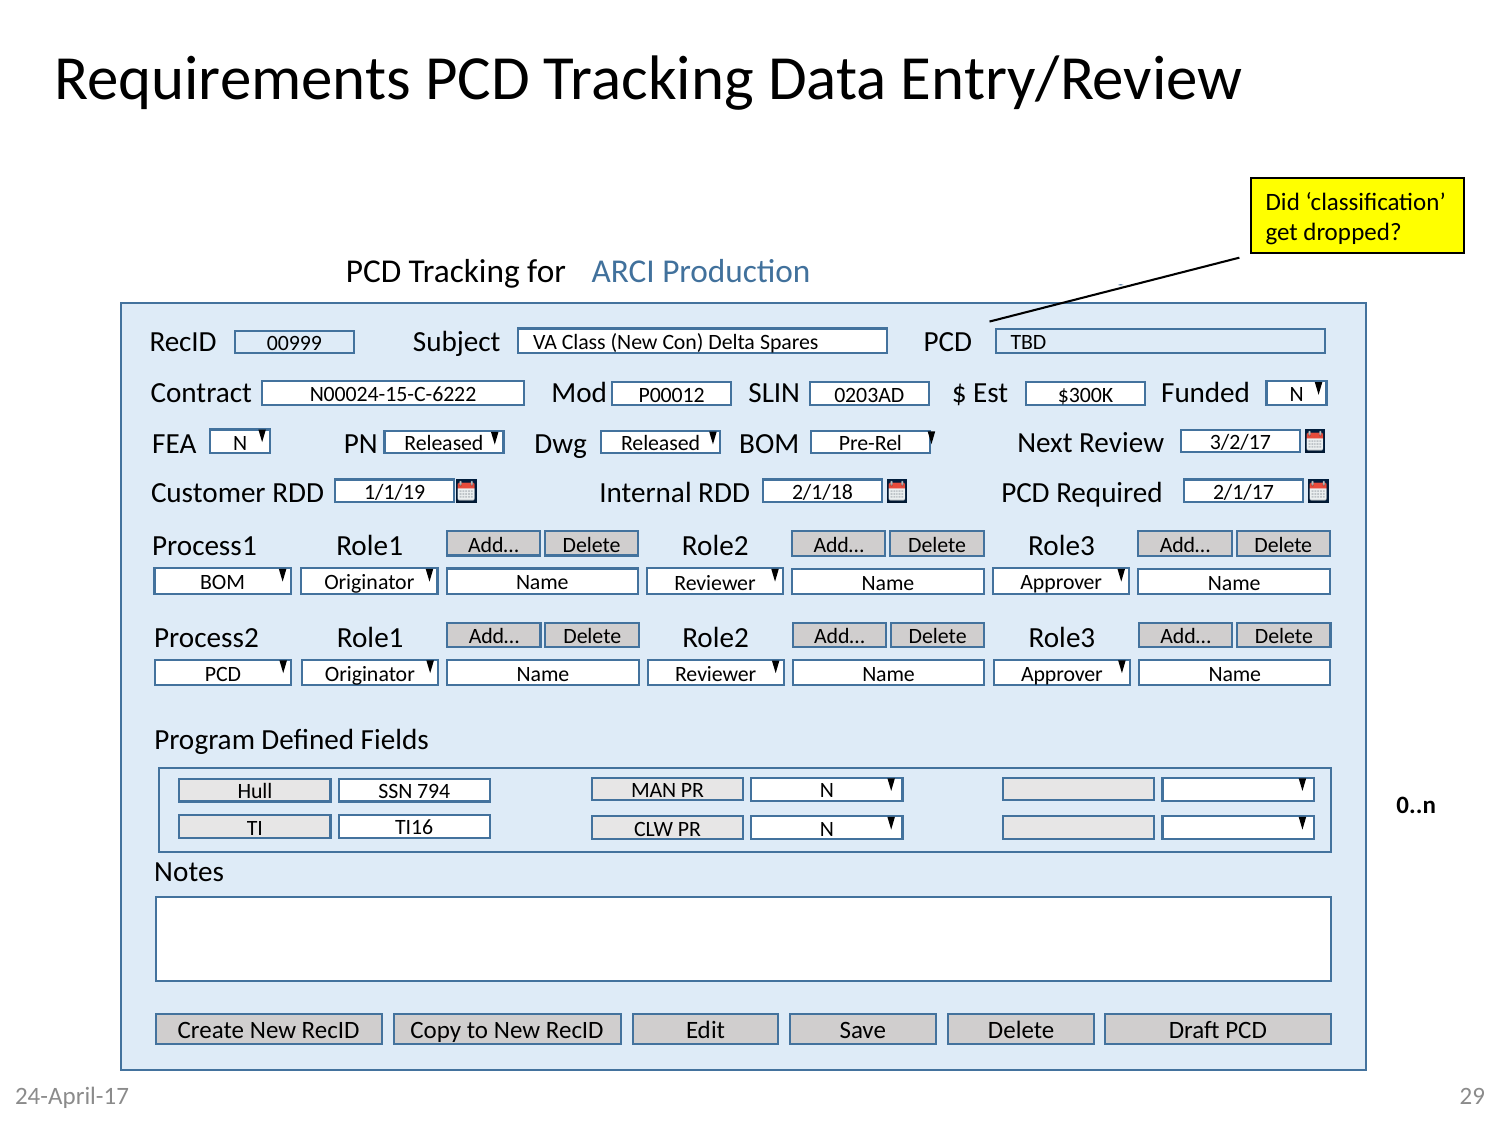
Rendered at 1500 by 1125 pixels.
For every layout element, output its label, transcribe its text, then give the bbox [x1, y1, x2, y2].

text_box Did ‘classification’ get dropped? [1145, 256, 1240, 283]
text_box PCD Required [986, 465, 1198, 516]
text_box RecID [134, 315, 235, 365]
text_box Delete [890, 622, 985, 648]
text_box TI16 [338, 814, 491, 839]
picture [456, 479, 477, 503]
text_box MAN PR [591, 777, 744, 801]
text_box [1161, 815, 1315, 840]
text_box Internal RDD [584, 467, 771, 516]
text_box Delete [544, 622, 640, 648]
text_box Add… [792, 622, 887, 648]
text_box Originator [301, 659, 439, 686]
text_box Role2 [667, 610, 879, 661]
text_box Customer RDD [136, 465, 348, 516]
text_box Did ‘classification’ get dropped? [1250, 177, 1465, 254]
text_box Reviewer [647, 659, 785, 686]
text_box 3/2/17 [1180, 429, 1301, 453]
text_box Draft PCD [1104, 1013, 1332, 1045]
text_box Mod [536, 366, 733, 416]
text_box [886, 815, 897, 834]
text_box Contract [135, 366, 347, 416]
text_box [489, 430, 500, 449]
picture [887, 479, 907, 503]
text_box [1116, 659, 1128, 677]
text_box 0203AD [809, 381, 930, 406]
text_box Save [789, 1013, 937, 1045]
text_box Role2 [667, 519, 878, 569]
text_box 1/1/19 [334, 478, 455, 503]
text_box Delete [947, 1013, 1095, 1045]
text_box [326, 237, 1145, 301]
text_box Pre-Rel [810, 430, 931, 454]
text_box Subject [398, 315, 531, 365]
text_box Process2 [139, 610, 276, 661]
text_box [1297, 815, 1308, 834]
text_box Notes [139, 845, 248, 895]
text_box BOM [724, 417, 936, 467]
text_box [1313, 381, 1324, 399]
text_box PN [329, 417, 519, 467]
text_box N00024-15-C-6222 [261, 380, 525, 406]
text_box Edit [632, 1013, 779, 1045]
text_box $ Est [937, 366, 1146, 416]
text_box 00999 [234, 330, 355, 354]
text_box FEA [137, 417, 266, 467]
text_box Role3 [1013, 519, 1224, 569]
text_box [278, 659, 289, 677]
text_box Delete [1236, 530, 1331, 557]
picture [1305, 429, 1325, 453]
text_box Funded [1146, 366, 1275, 416]
text_box Role1 [321, 519, 533, 569]
text_box Delete [544, 530, 639, 557]
text_box Create New RecID [155, 1013, 383, 1045]
text_box Delete [1236, 622, 1332, 648]
text_box [424, 659, 436, 677]
text_box Name [1137, 568, 1331, 595]
text_box VA Class (New Con) Delta Spares [517, 327, 888, 354]
text_box Hull [178, 778, 332, 803]
text_box N [209, 428, 271, 454]
text_box TBD [995, 328, 1326, 354]
text_box Name [791, 568, 985, 595]
text_box TI [178, 814, 332, 839]
text_box PCD [908, 315, 999, 365]
title Requirements PCD Tracking Data Entry/Review [39, 13, 1333, 145]
text_box [707, 430, 719, 448]
text_box PCD [154, 659, 292, 686]
text_box BOM [153, 567, 292, 595]
picture [1308, 479, 1329, 503]
text_box SSN 794 [338, 778, 491, 803]
text_box [1002, 815, 1155, 840]
text_box Reviewer [646, 567, 784, 595]
text_box [277, 567, 288, 586]
text_box [926, 430, 937, 448]
text_box [256, 428, 268, 446]
text_box Delete [889, 530, 985, 557]
text_box Name [446, 659, 640, 686]
text_box N [750, 815, 904, 840]
text_box Add… [1137, 530, 1233, 557]
text_box [1002, 777, 1155, 801]
text_box P00012 [611, 381, 732, 406]
text_box 2/1/17 [1183, 478, 1304, 503]
text_box [770, 659, 781, 677]
text_box Released [383, 430, 505, 454]
text_box Add… [446, 622, 542, 648]
text_box Role1 [322, 610, 533, 661]
text_box Approver [992, 567, 1130, 595]
text_box Role3 [1013, 610, 1225, 661]
text_box Released [600, 430, 721, 454]
text_box [886, 777, 897, 795]
text_box [424, 567, 435, 586]
text_box $300K [1025, 381, 1146, 406]
slide_number 24-April-17 [0, 1064, 338, 1125]
slide_number 29 [1162, 1064, 1500, 1125]
text_box SLIN [733, 366, 834, 416]
text_box [120, 302, 1367, 1071]
text_box Name [792, 659, 985, 686]
text_box CLW PR [591, 815, 744, 840]
text_box Add… [446, 530, 541, 557]
text_box Did ‘classification’ get dropped? [989, 301, 1075, 323]
text_box [1161, 777, 1315, 802]
text_box 2/1/18 [762, 478, 883, 503]
text_box Name [1138, 659, 1331, 686]
text_box [1297, 777, 1308, 795]
text_box [158, 767, 1332, 853]
text_box [155, 896, 1332, 982]
text_box Dwg [519, 417, 724, 467]
text_box [769, 567, 781, 586]
text_box Process1 [137, 519, 274, 569]
text_box Program Defined Fields [139, 713, 447, 763]
text_box Originator [300, 567, 439, 595]
text_box Copy to New RecID [393, 1013, 622, 1045]
text_box [1116, 567, 1127, 586]
text_box Add… [1138, 622, 1233, 648]
text_box Add… [791, 530, 886, 557]
text_box N [1265, 380, 1328, 406]
text_box Name [446, 567, 639, 595]
text_box Approver [993, 659, 1131, 686]
text_box Next Review [1002, 415, 1189, 466]
footer [496, 1064, 1004, 1125]
text_box N [750, 777, 904, 802]
text_box 0..n [1381, 780, 1452, 826]
